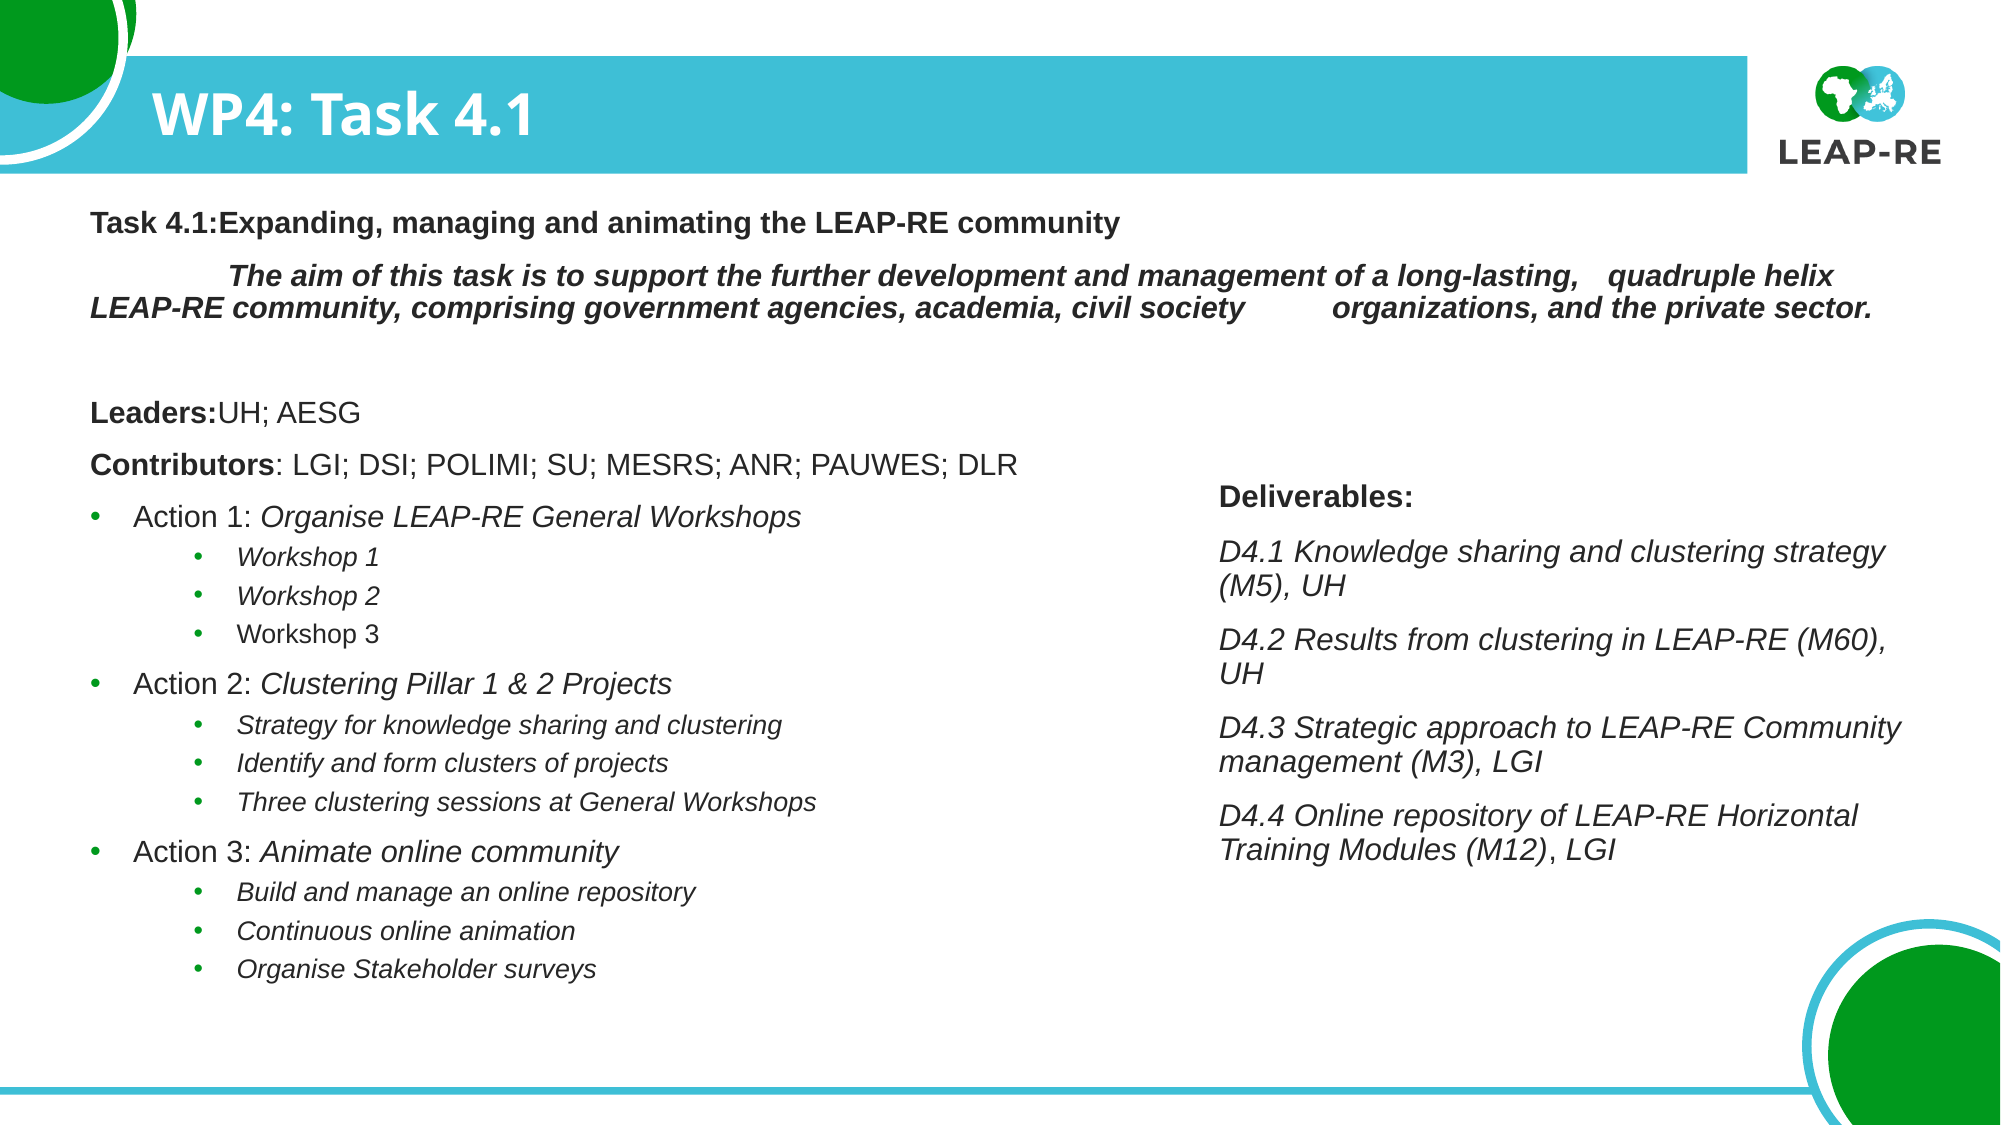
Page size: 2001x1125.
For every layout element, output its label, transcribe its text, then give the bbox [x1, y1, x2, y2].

list Task 4.1:Expanding, managing and animating the LEAP-RE community The aim of this task is to support the further development and management of a long-lasting, quadruple helix LEAP-RE community, comprising government agencies, academia, civil society organizations, and the private sector. Leaders:UH; AESG Contributors: LGI; DSI; POLIMI; SU; MESRS; ANR; PAUWES; DLR Action 1: Organise LEAP-RE General Workshops Workshop 1 Workshop 2 Workshop 3 Action 2: Clustering Pillar 1 & 2 Projects Strategy for knowledge sharing and clustering Identify and form clusters of projects Three clustering sessions at General Workshops Action 3: Animate online community Build and manage an online repository Continuous online animation Organise Stakeholder surveys [75, 200, 1897, 1027]
text_box Deliverables: D4.1 Knowledge sharing and clustering strategy (M5), UH D4.2 Results from clustering in LEAP-RE (M60), UH D4.3 Strategic approach to LEAP-RE Community management (M3), LGI D4.4 Online repository of LEAP-RE Horizontal Training Modules (M12), LGI [1204, 473, 1956, 920]
picture [1777, 63, 1943, 166]
title WP4: Task 4.1 [137, 74, 1725, 159]
